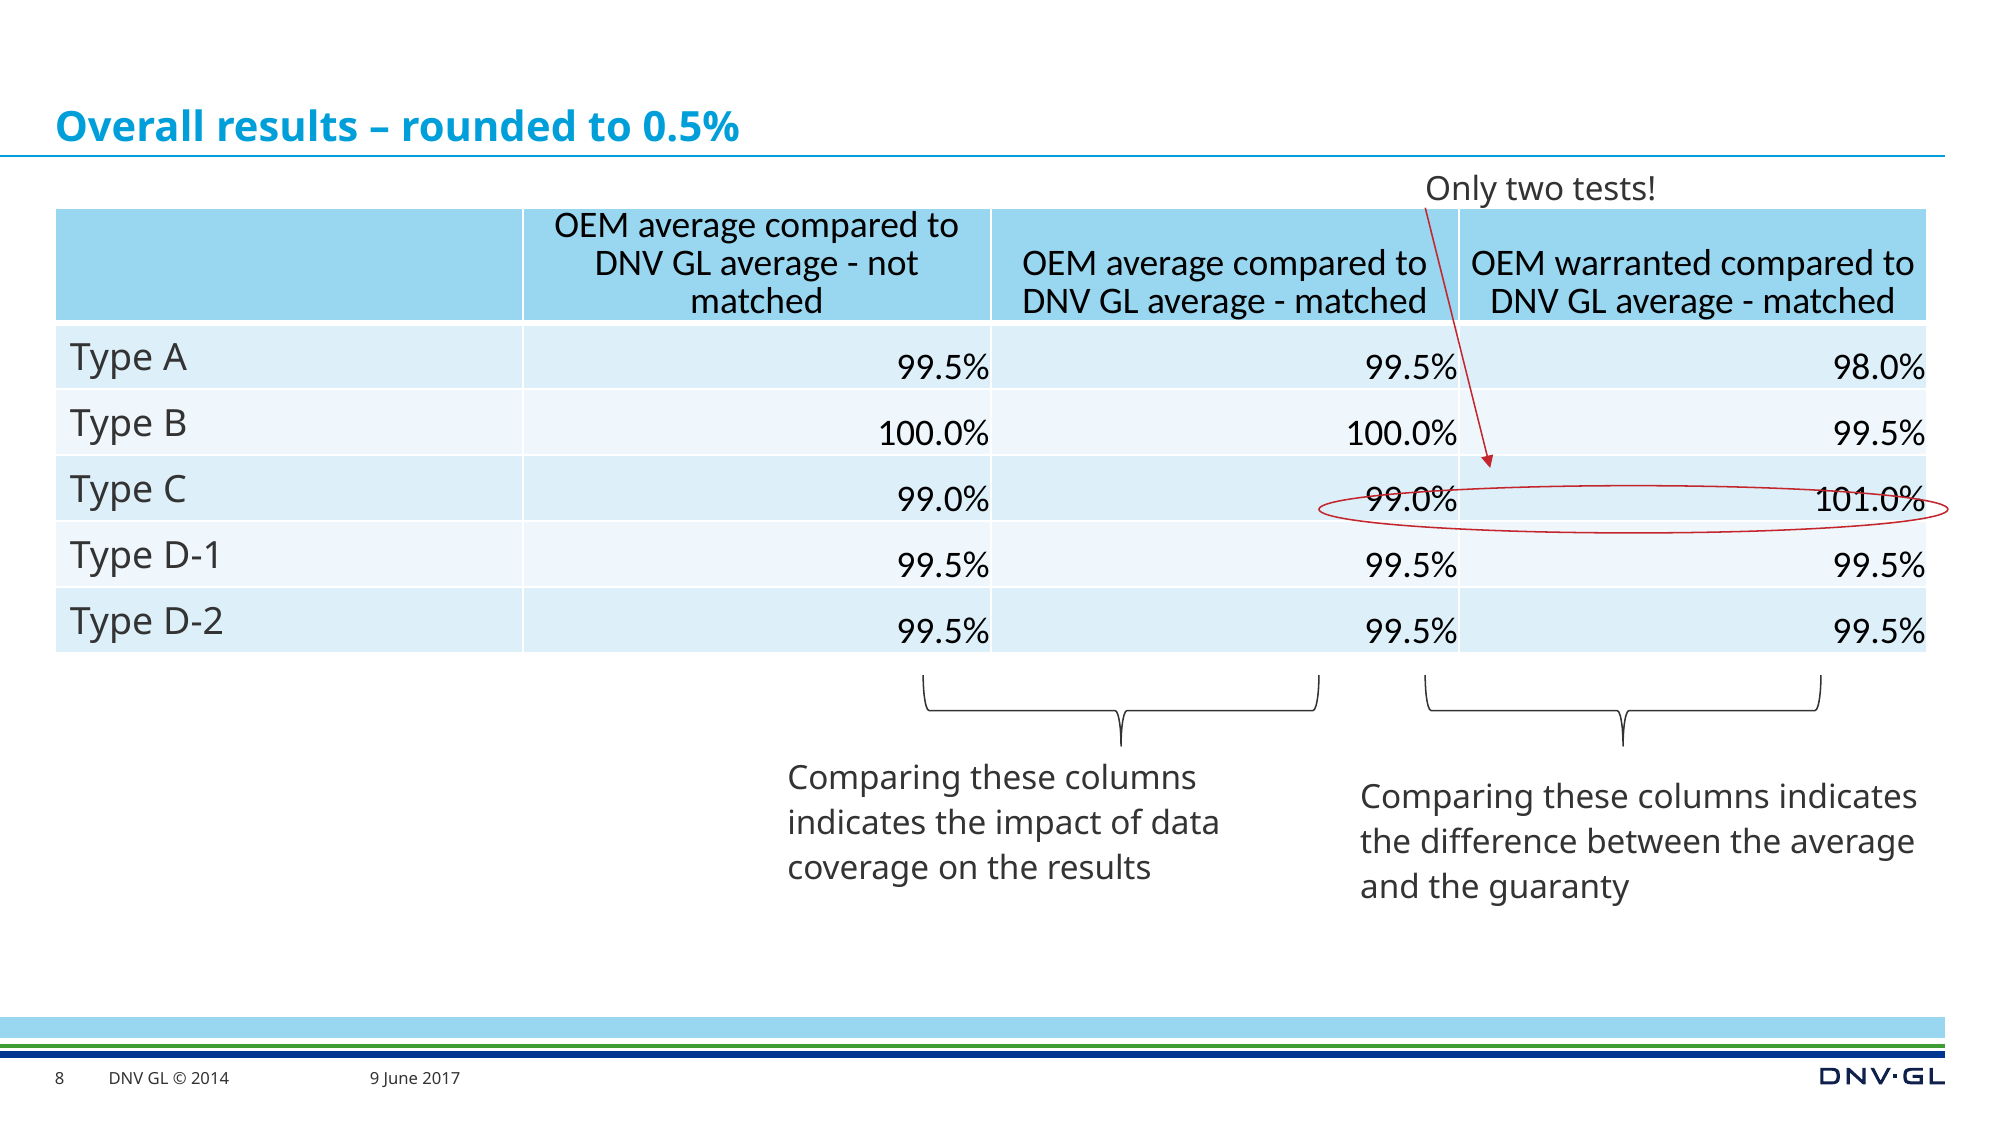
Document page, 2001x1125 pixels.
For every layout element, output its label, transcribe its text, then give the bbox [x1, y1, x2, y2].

table_cell 99.5% [524, 522, 990, 586]
table_cell 99.5% [992, 588, 1458, 652]
table_cell 99.5% [992, 522, 1458, 586]
table_cell 99.0% [524, 456, 990, 520]
table_cell 101.0% [1460, 456, 1926, 498]
table_cell 99.5% [524, 588, 990, 652]
text_box Comparing these columns indicates the impact of data coverage on the results [787, 750, 1272, 887]
table_cell 100.0% [524, 390, 990, 454]
table_header OEM average compared to DNV GL average - not matched [524, 209, 990, 320]
table_cell 99.5% [1460, 588, 1926, 652]
table_cell 99.5% [1495, 390, 1926, 454]
slide_number 8 [54, 1067, 101, 1098]
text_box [1424, 207, 1491, 469]
table_cell Type B [56, 390, 522, 454]
table_header OEM average compared to DNV GL average - matched [992, 209, 1421, 320]
text_box Only two tests! [1425, 162, 1751, 208]
table_header OEM warranted compared to DNV GL average - matched [1493, 209, 1926, 320]
text_box [1424, 675, 1822, 747]
table_cell 100.0% [992, 390, 1419, 454]
table_cell Type D-2 [56, 588, 522, 652]
title Overall results – rounded to 0.5% [54, 39, 1945, 150]
table_cell 99.5% [992, 326, 1419, 388]
text_box Comparing these columns indicates the difference between the average and the guaranty [1360, 769, 1945, 905]
table_cell 99.5% [1460, 522, 1926, 586]
table_cell 99.5% [524, 326, 990, 388]
text_box [922, 675, 1320, 747]
table_cell Type A [56, 326, 522, 388]
table_cell Type C [56, 456, 522, 520]
text_box [1317, 483, 1950, 536]
table_cell 99.0% [992, 456, 1458, 520]
table_cell 98.0% [1495, 326, 1926, 388]
table_cell Type D-1 [56, 522, 522, 586]
table_header [56, 209, 522, 320]
